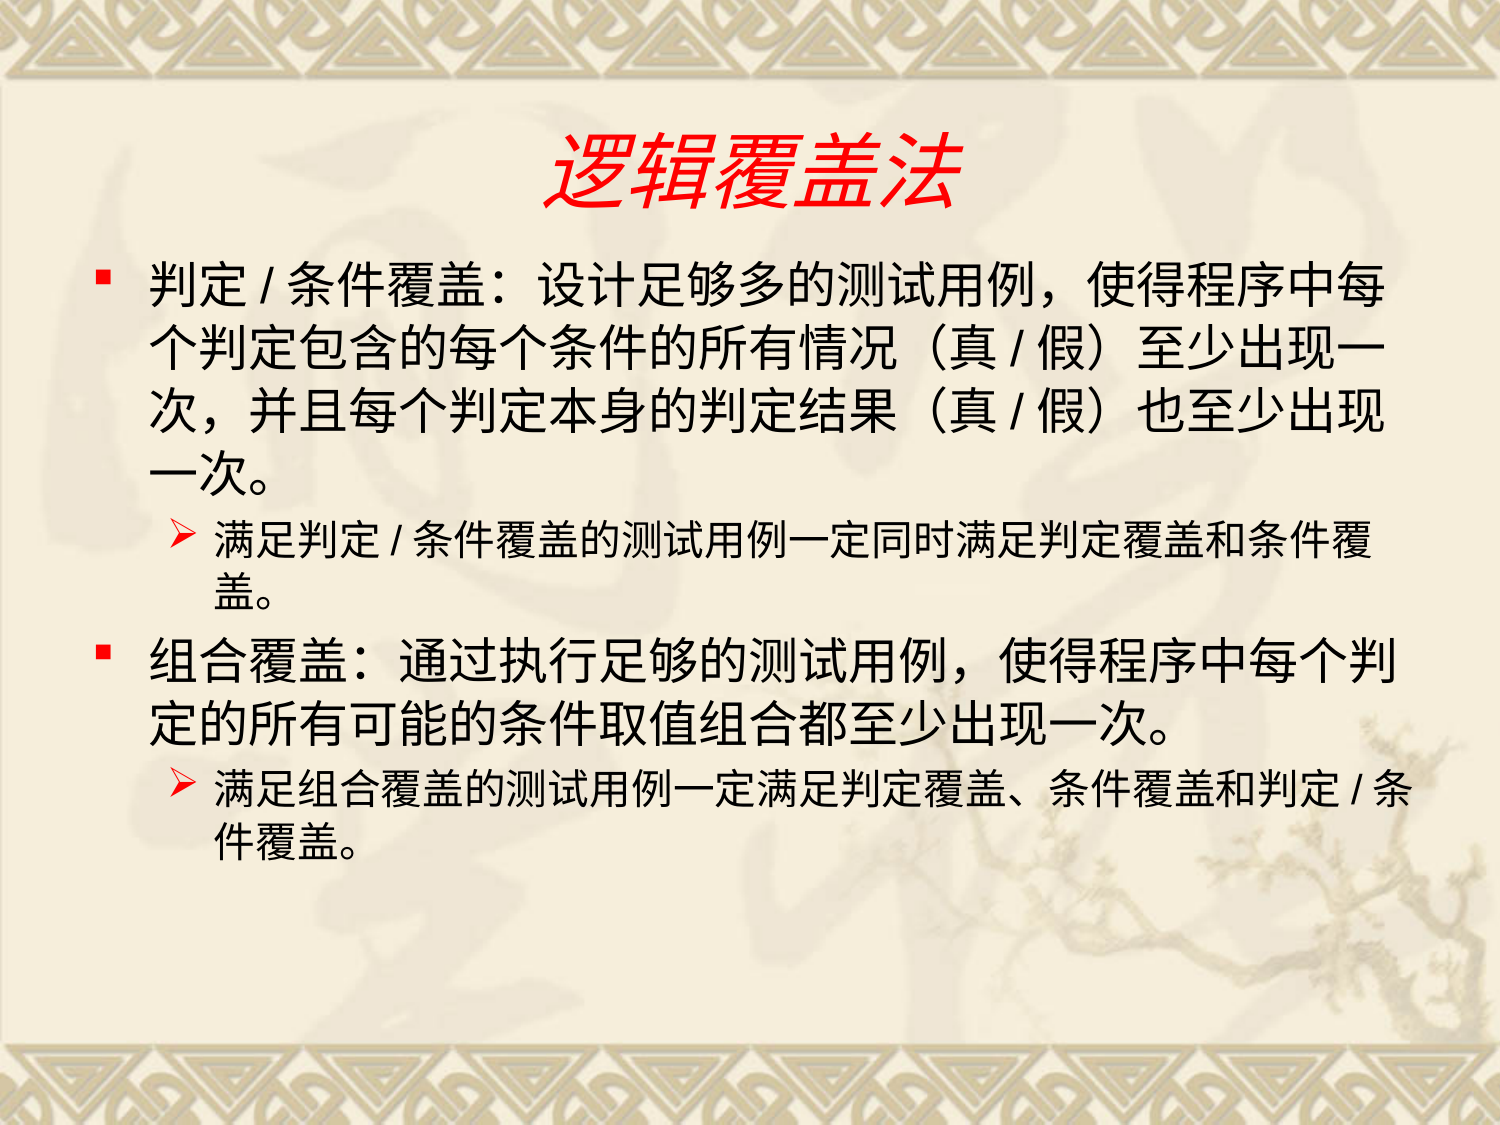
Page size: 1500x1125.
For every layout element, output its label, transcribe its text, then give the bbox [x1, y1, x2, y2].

title 逻辑覆盖法 [49, 99, 1451, 238]
list 判定/条件覆盖：设计足够多的测试用例，使得程序中每个判定包含的每个条件的所有情况（真/假）至少出现一次，并且每个判定本身的判定结果（真/假）也至少出现一次。 满足判定/条件覆盖的测试用例一定同时满足判定覆盖和条件覆盖。 组合覆盖：通过执行足够的测试用例，使得程序中每个判定的所有可能的条件取值组合都至少出现一次。 满足组合覆盖的测试用例一定满足判定覆盖、条件覆盖和判定/条件覆盖。 [76, 243, 1436, 1018]
picture [0, 0, 1500, 1125]
